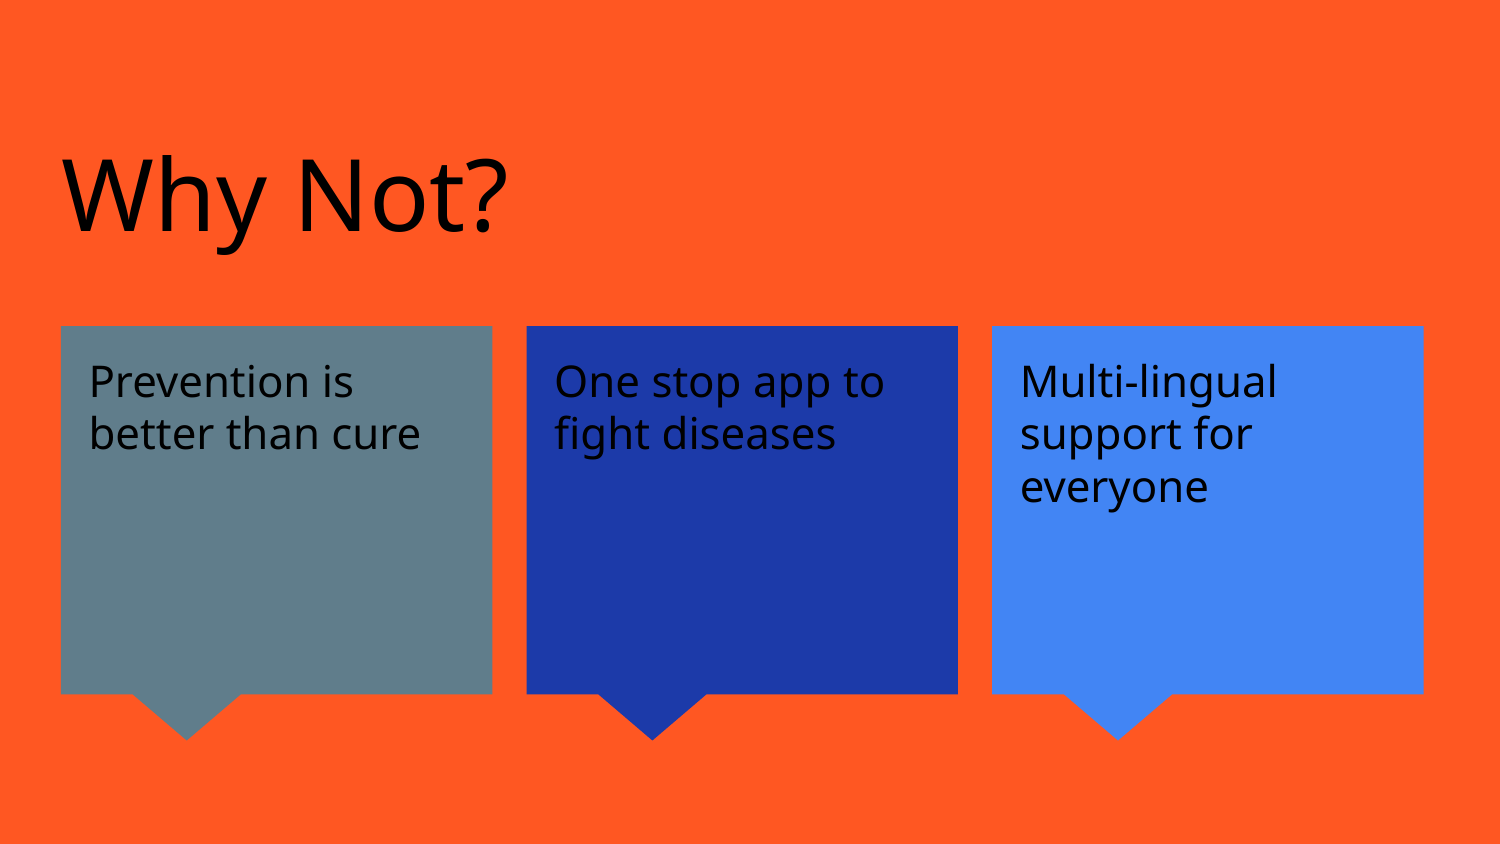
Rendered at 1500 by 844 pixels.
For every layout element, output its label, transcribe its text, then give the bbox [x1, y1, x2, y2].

text_box [60, 326, 493, 741]
title One stop app to fight diseases [539, 338, 947, 668]
title Multi-lingual support for everyone [1004, 338, 1412, 668]
title Why Not? [46, 116, 1461, 285]
text_box [526, 326, 958, 741]
text_box [992, 326, 1424, 741]
title Prevention is better than cure [73, 338, 481, 668]
